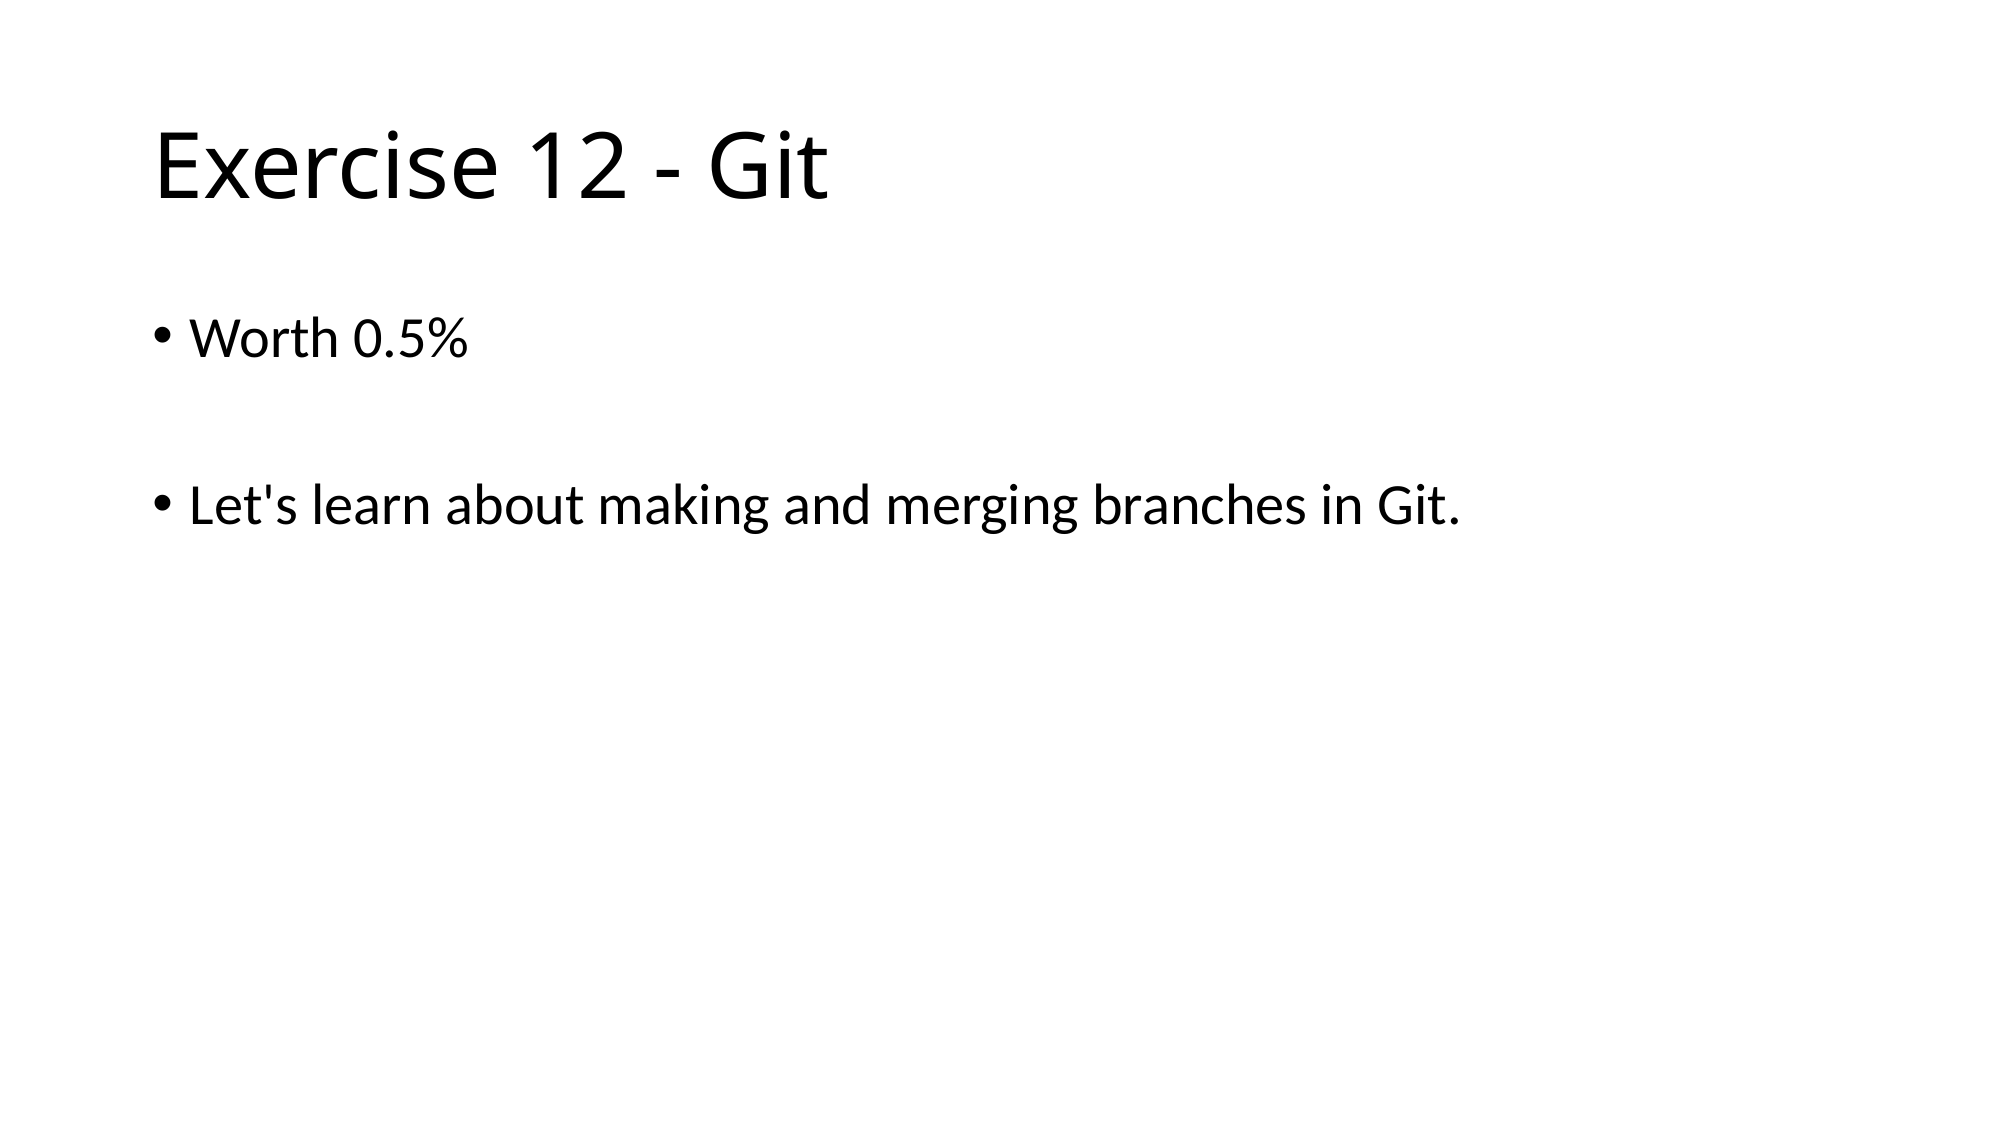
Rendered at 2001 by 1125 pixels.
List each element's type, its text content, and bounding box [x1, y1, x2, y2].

title Exercise 12 - Git [137, 59, 1863, 278]
list Worth 0.5% Let's learn about making and merging branches in Git. [137, 299, 1863, 1014]
